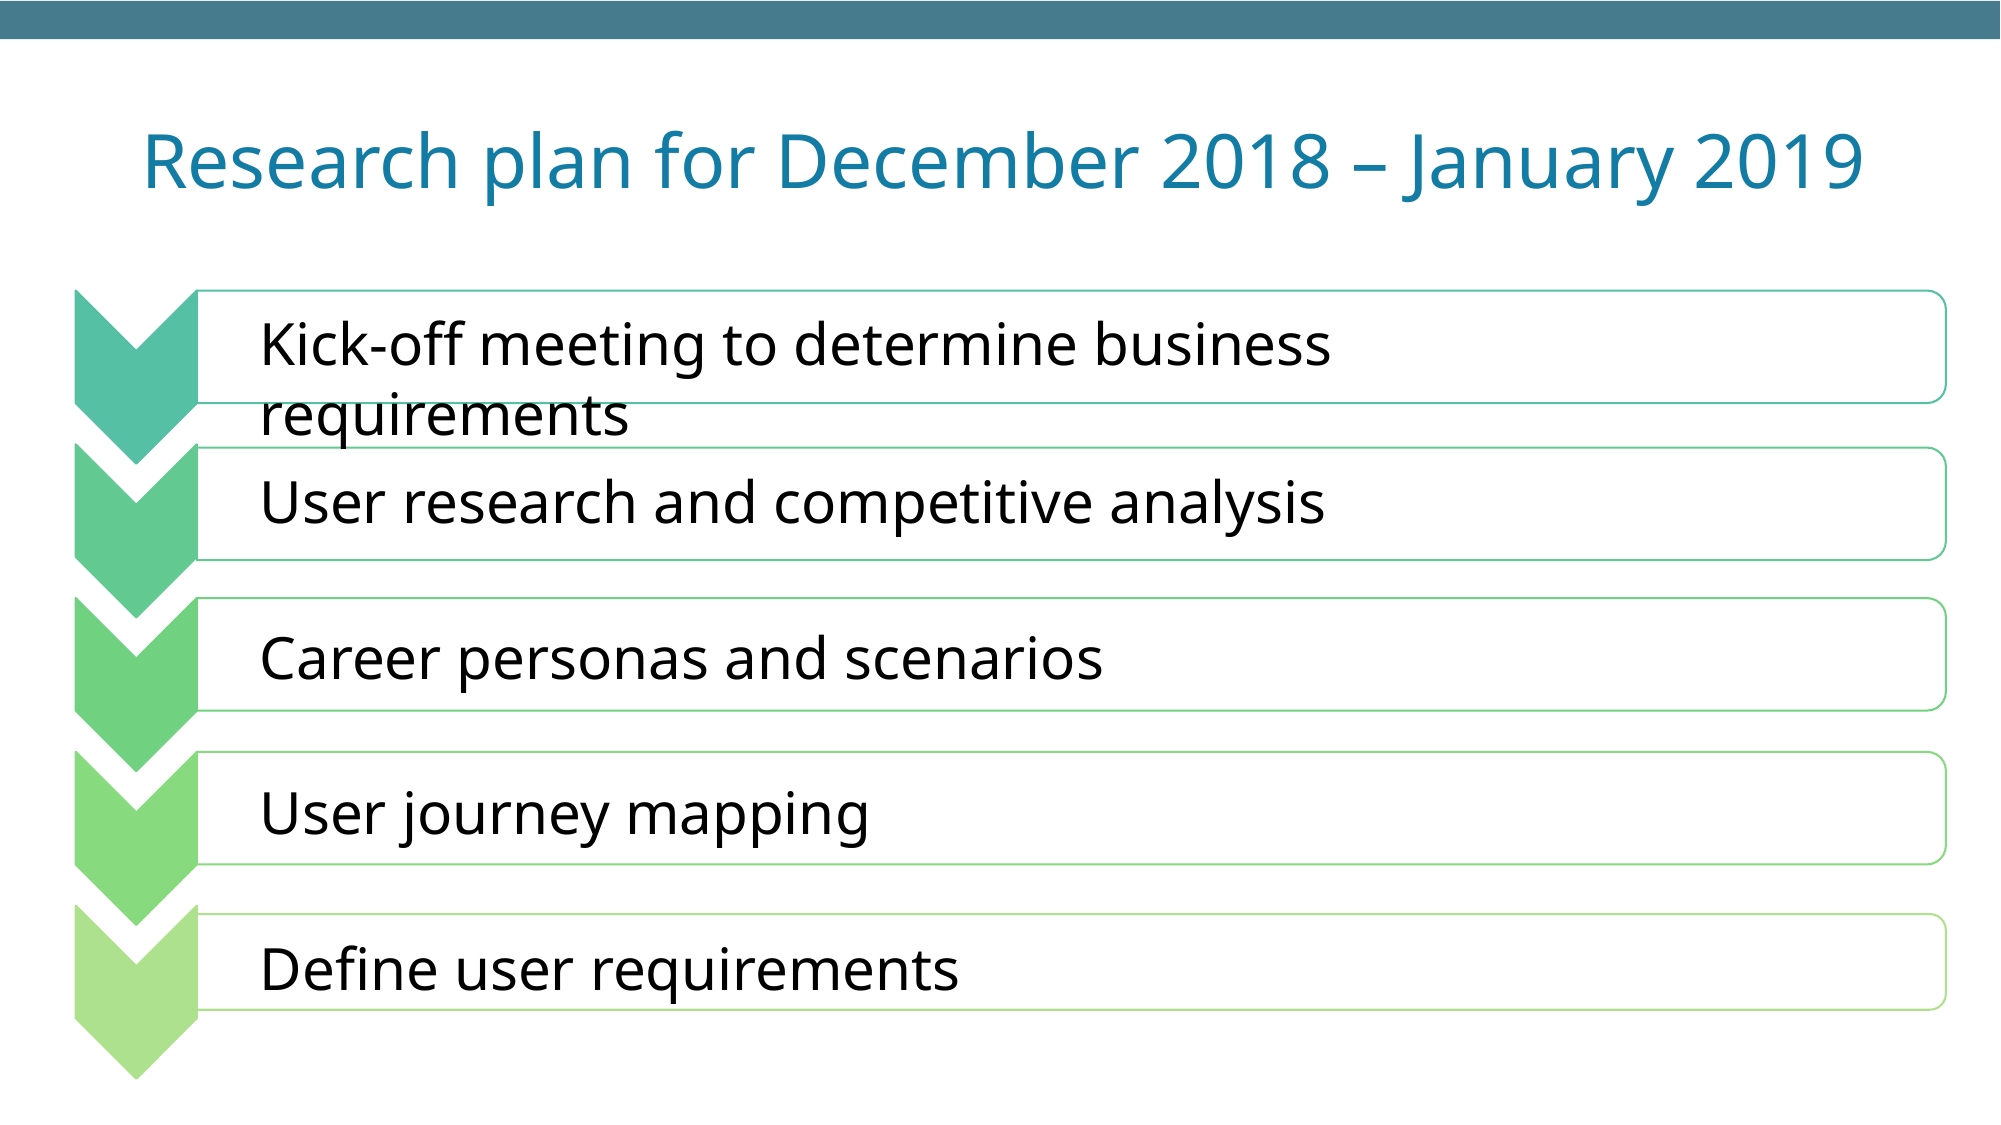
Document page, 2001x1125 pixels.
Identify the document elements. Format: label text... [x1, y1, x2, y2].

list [75, 290, 1947, 1080]
title Research plan for December 2018 – January 2019 [126, 58, 1907, 271]
text_box [0, 0, 2000, 41]
